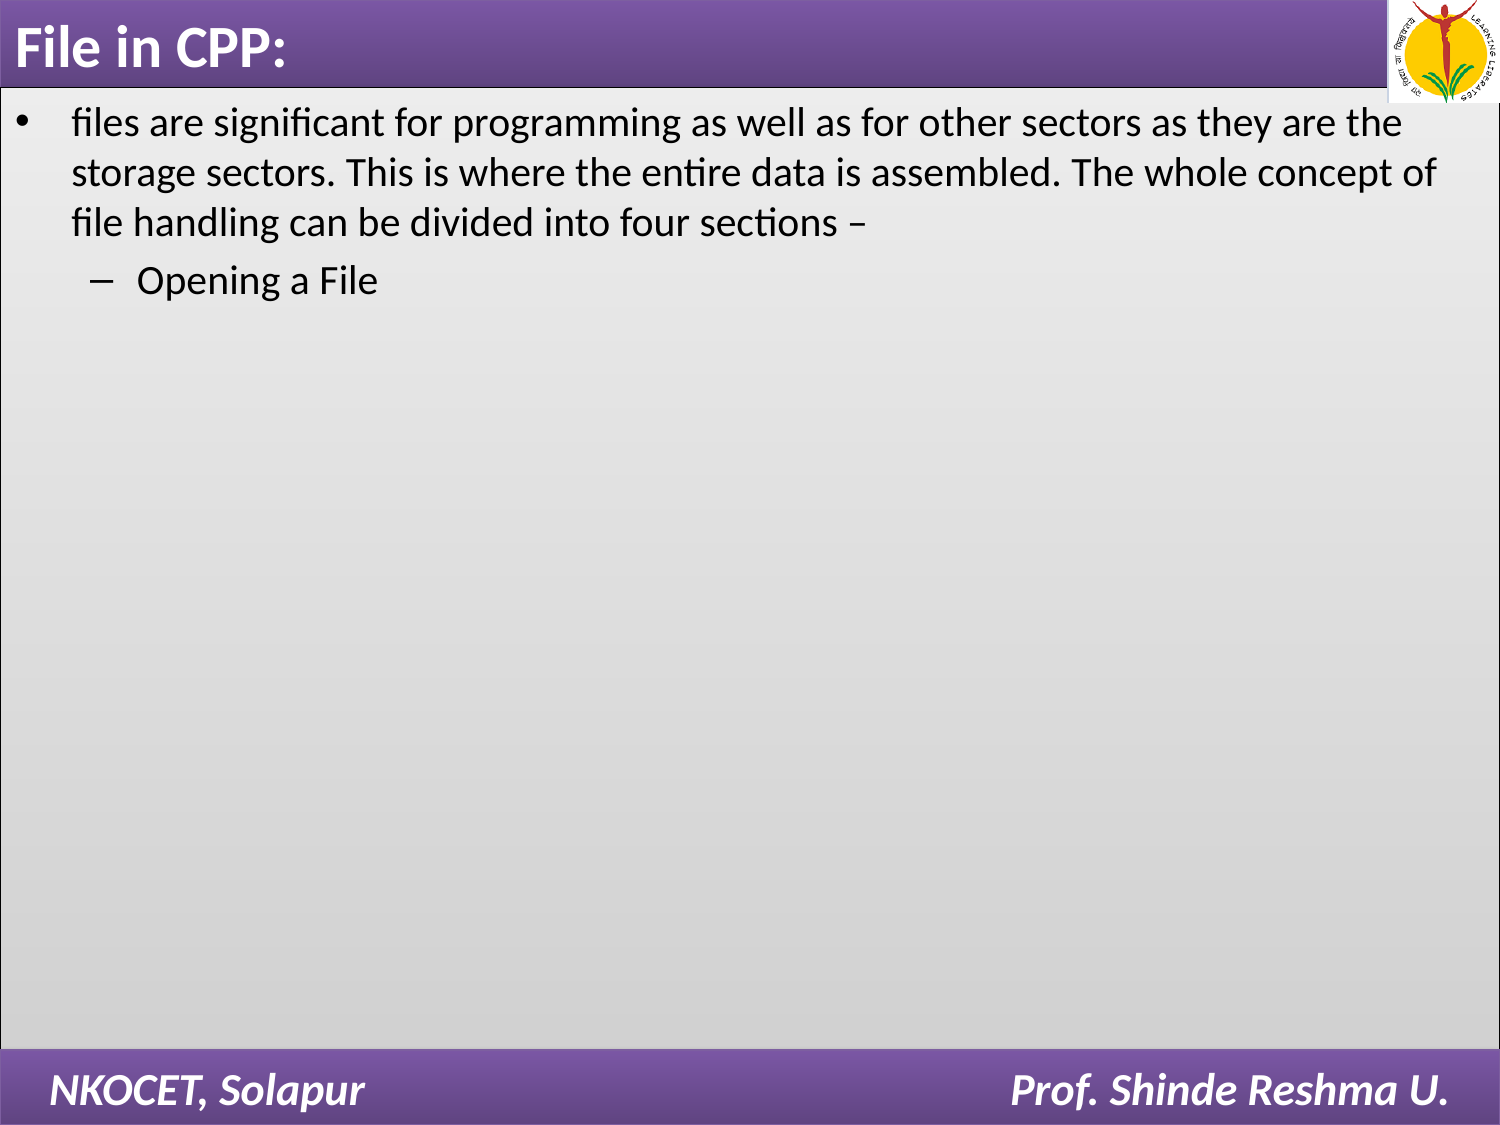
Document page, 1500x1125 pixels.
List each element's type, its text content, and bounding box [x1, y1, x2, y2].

list files are significant for programming as well as for other sectors as they are the storage sectors. This is where the entire data is assembled. The whole concept of file handling can be divided into four sections – Opening a File [0, 87, 1500, 1049]
text_box NKOCET, Solapur Prof. Shinde Reshma U. [0, 1049, 1500, 1125]
picture [1387, 0, 1500, 104]
title File in CPP: [0, 0, 1385, 86]
